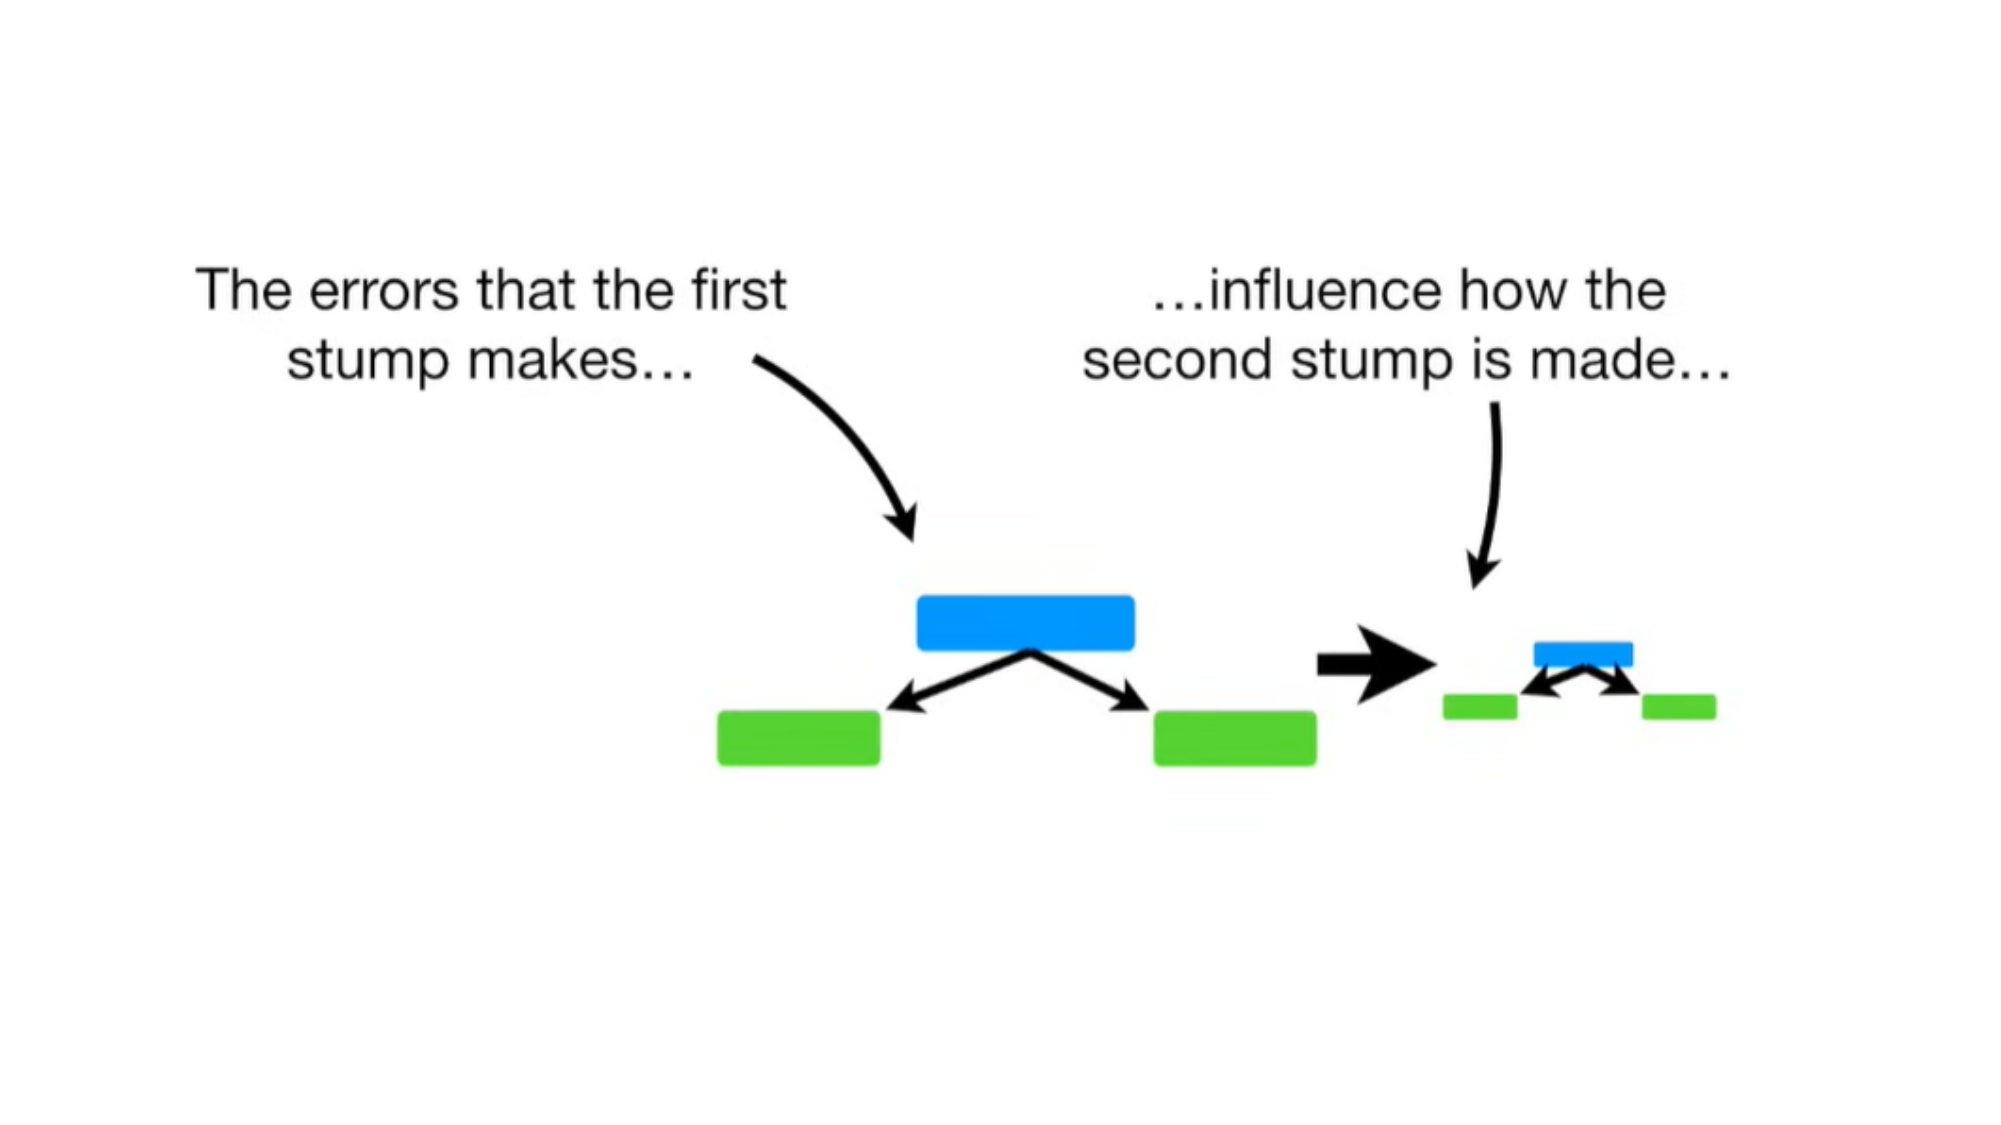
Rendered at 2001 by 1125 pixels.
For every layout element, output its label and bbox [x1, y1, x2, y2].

picture [158, 230, 1801, 845]
